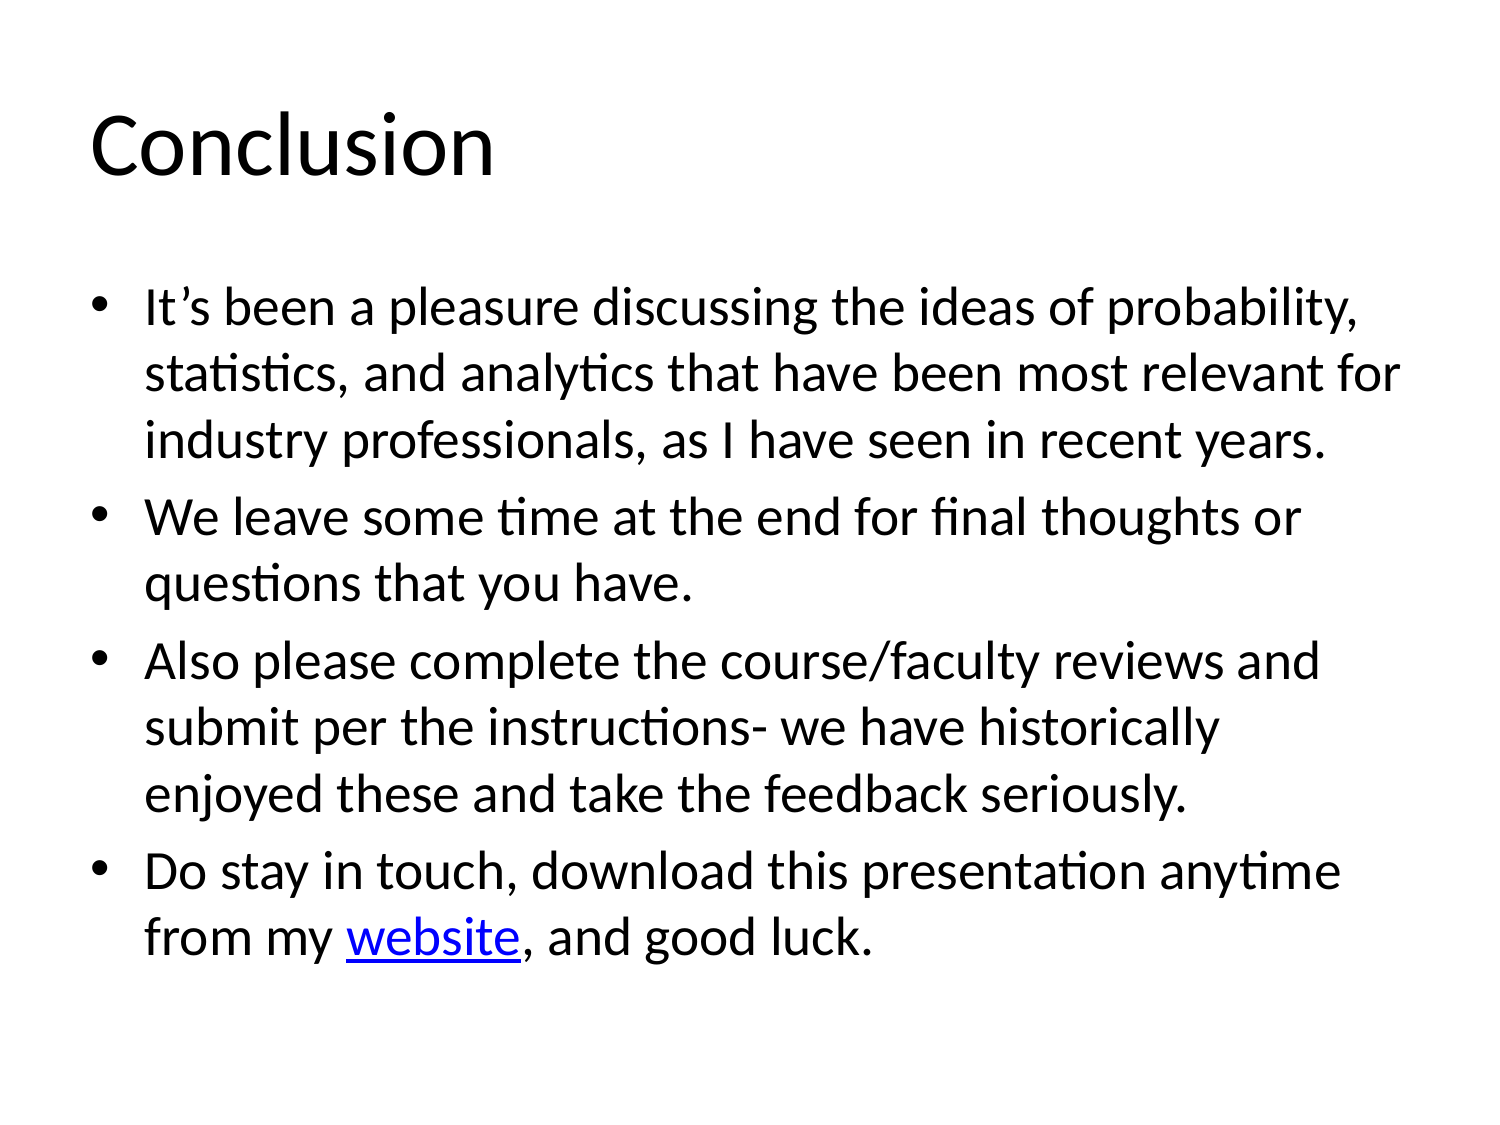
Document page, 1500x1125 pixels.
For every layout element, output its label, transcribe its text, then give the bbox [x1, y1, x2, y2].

list It’s been a pleasure discussing the ideas of probability, statistics, and analytics that have been most relevant for industry professionals, as I have seen in recent years. We leave some time at the end for final thoughts or questions that you have. Also please complete the course/faculty reviews and submit per the instructions- we have historically enjoyed these and take the feedback seriously. Do stay in touch, download this presentation anytime from my website, and good luck. [75, 262, 1425, 1005]
title Conclusion [75, 45, 1425, 233]
